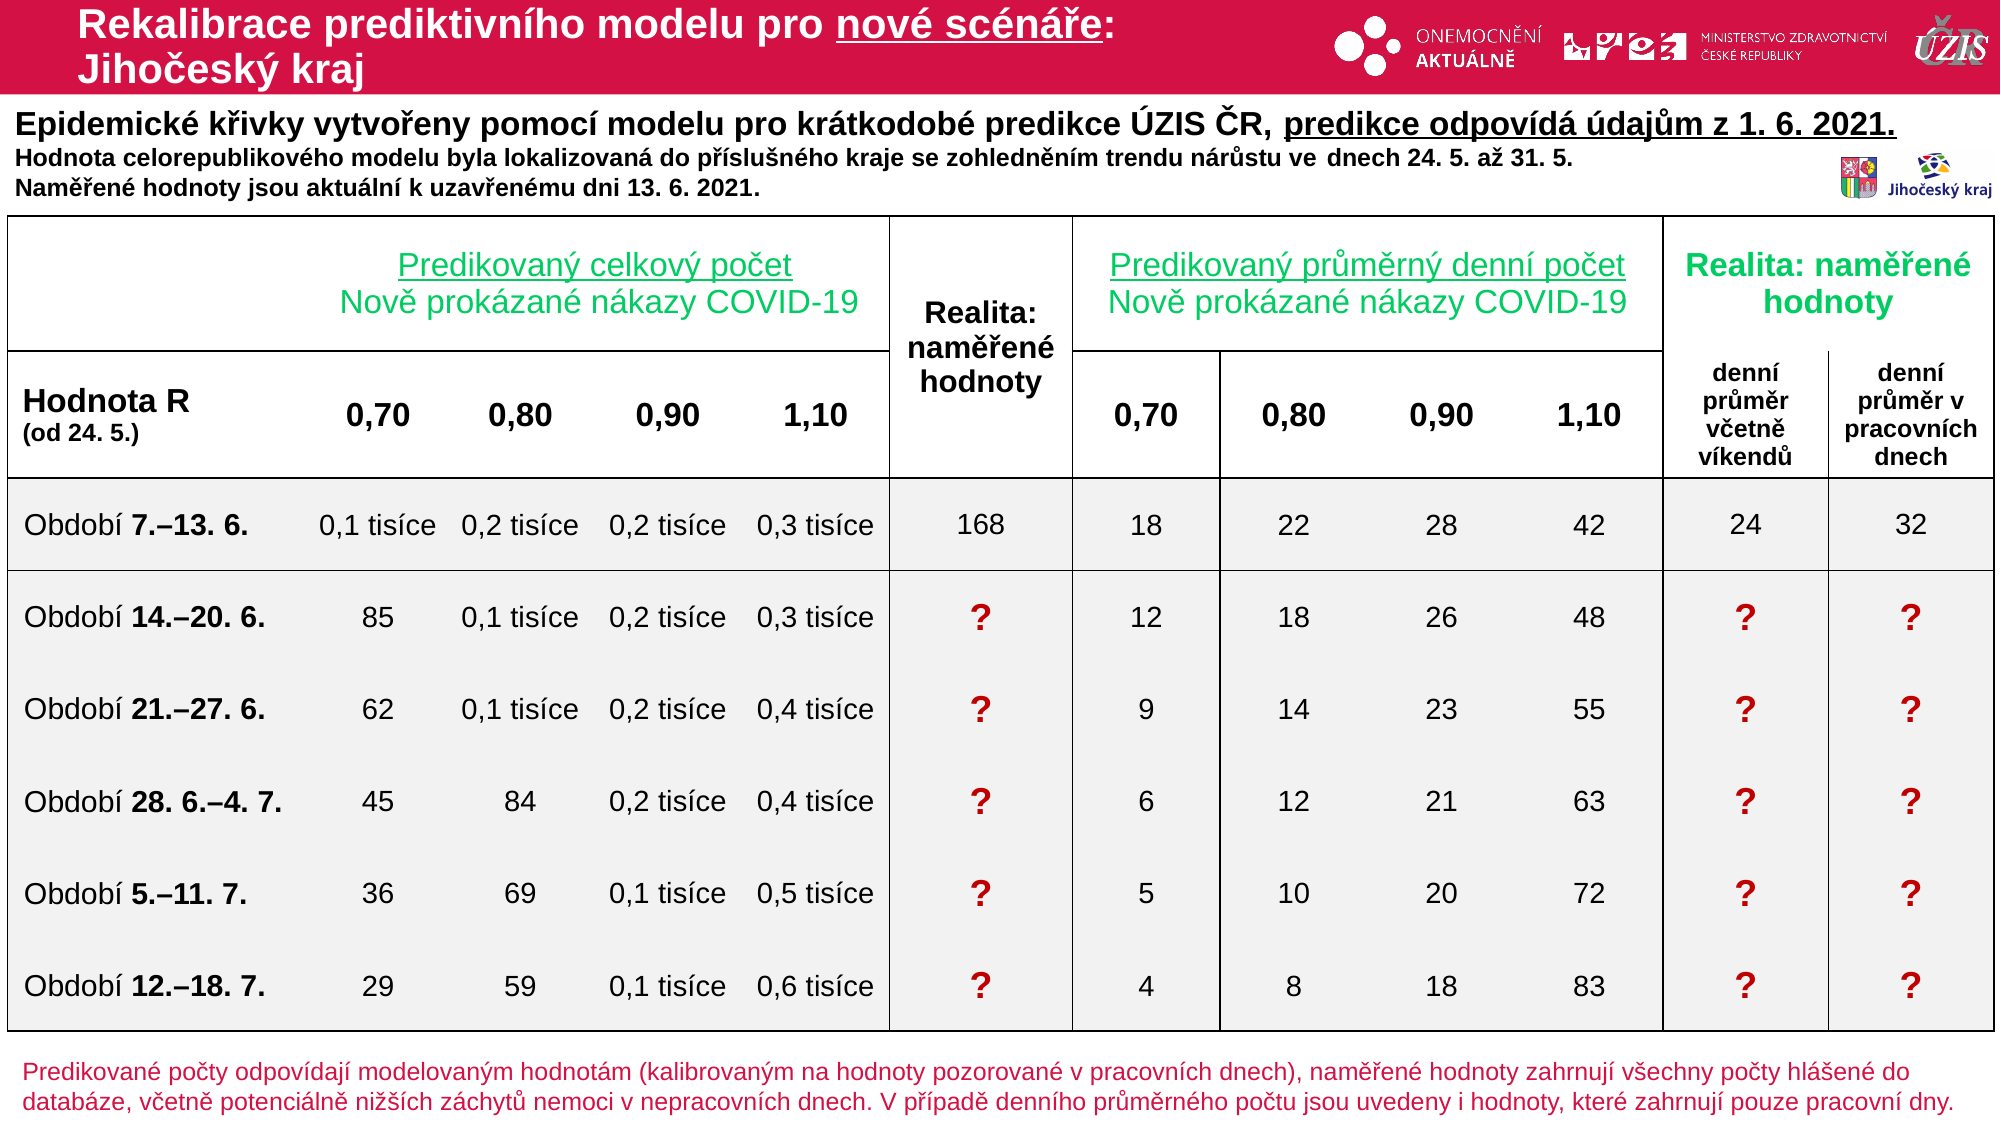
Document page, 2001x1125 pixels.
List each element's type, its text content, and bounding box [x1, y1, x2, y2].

table_cell 62 [310, 663, 447, 755]
table_cell ? [890, 755, 1072, 847]
title Rekalibrace prediktivního modelu pro nové scénáře: Jihočeský kraj [62, 0, 1303, 94]
table_cell 0,1 tisíce [594, 939, 742, 1030]
table_cell 8 [1221, 939, 1368, 1030]
table_cell Období 5.–11. 7. [8, 847, 310, 939]
table_cell ? [1829, 939, 1993, 1030]
table_cell ? [890, 939, 1072, 1030]
table_cell 0,70 [1073, 352, 1219, 477]
table_cell 36 [310, 847, 447, 939]
table_cell denní průměr včetně víkendů [1664, 351, 1828, 477]
table_cell 42 [1515, 479, 1662, 570]
table_cell 0,6 tisíce [742, 939, 889, 1030]
table_cell 0,3 tisíce [742, 479, 889, 570]
table_cell 0,2 tisíce [594, 571, 742, 663]
table_cell 14 [1221, 663, 1368, 755]
table_cell Období 7.–13. 6. [8, 479, 310, 570]
table_cell 83 [1515, 939, 1662, 1030]
table_cell Období 28. 6.–4. 7. [8, 755, 310, 847]
table_cell 1,10 [1515, 352, 1662, 477]
table_cell 1,10 [742, 352, 889, 477]
table_cell 45 [310, 755, 447, 847]
table_cell 6 [1073, 755, 1219, 847]
table_header [8, 217, 310, 350]
table_cell 0,2 tisíce [447, 479, 594, 570]
table_cell 69 [447, 847, 594, 939]
table_cell 29 [310, 939, 447, 1030]
table_cell 48 [1515, 571, 1662, 663]
table_header Realita: naměřené hodnoty [890, 217, 1072, 477]
table_cell 28 [1368, 479, 1515, 570]
table_cell Hodnota R (od 24. 5.) [8, 352, 310, 477]
text_box Epidemické křivky vytvořeny pomocí modelu pro krátkodobé predikce ÚZIS ČR, predikce odpovídá údajům z 1. 6. 2021. Hodnota celorepublikového modelu byla lokalizovaná do příslušného kraje se zohledněním trendu nárůstu ve dnech 24. 5. až 31. 5. Naměřené hodnoty jsou aktuální k uzavřenému dni 13. 6. 2021. [0, 94, 2000, 209]
picture [1334, 16, 1542, 76]
table_cell 22 [1221, 479, 1368, 570]
table_cell 0,1 tisíce [447, 571, 594, 663]
table_cell 72 [1515, 847, 1662, 939]
table_cell ? [1664, 571, 1828, 663]
table_cell 0,2 tisíce [594, 479, 742, 570]
table_cell 18 [1073, 479, 1219, 570]
table_cell 63 [1515, 755, 1662, 847]
table_cell Období 21.–27. 6. [8, 663, 310, 755]
table_cell ? [1664, 663, 1828, 755]
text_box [1841, 150, 1995, 201]
table_cell 0,1 tisíce [310, 479, 447, 570]
table_cell 21 [1368, 755, 1515, 847]
table_cell 0,4 tisíce [742, 663, 889, 755]
table_cell 9 [1073, 663, 1219, 755]
table_cell 0,4 tisíce [742, 755, 889, 847]
table_cell 168 [890, 479, 1072, 570]
table_cell 0,90 [594, 352, 742, 477]
table_cell 0,1 tisíce [447, 663, 594, 755]
table_cell 0,90 [1368, 352, 1515, 477]
table_cell 18 [1221, 571, 1368, 663]
table_cell 84 [447, 755, 594, 847]
table_cell 12 [1073, 571, 1219, 663]
table_header Realita: naměřené hodnoty [1664, 217, 1993, 351]
picture [1915, 15, 1989, 66]
table_cell 0,80 [447, 352, 594, 477]
table_header Predikovaný průměrný denní počet Nově prokázané nákazy COVID-19 [1073, 217, 1662, 350]
table_header Predikovaný celkový počet Nově prokázané nákazy COVID-19 [310, 217, 889, 350]
table_cell 26 [1368, 571, 1515, 663]
table_cell 0,2 tisíce [594, 663, 742, 755]
table_cell 85 [310, 571, 447, 663]
table_cell 55 [1515, 663, 1662, 755]
table_cell 0,5 tisíce [742, 847, 889, 939]
table_cell ? [1829, 571, 1993, 663]
text_box Predikované počty odpovídají modelovaným hodnotám (kalibrovaným na hodnoty pozorované v pracovních dnech), naměřené hodnoty zahrnují všechny počty hlášené do databáze, včetně potenciálně nižších záchytů nemoci v nepracovních dnech. V případě denního průměrného počtu jsou uvedeny i hodnoty, které zahrnují pouze pracovní dny. [7, 1047, 1991, 1123]
table_cell ? [1664, 847, 1828, 939]
picture [1563, 31, 1888, 60]
table_cell Období 14.–20. 6. [8, 571, 310, 663]
table_cell ? [1664, 939, 1828, 1030]
table_cell denní průměr v pracovních dnech [1829, 351, 1993, 477]
table_cell 18 [1368, 939, 1515, 1030]
table_cell 59 [447, 939, 594, 1030]
table_cell 5 [1073, 847, 1219, 939]
table_cell 32 [1829, 479, 1993, 570]
table_cell 24 [1664, 479, 1828, 570]
table_cell ? [1829, 755, 1993, 847]
table_cell ? [1664, 755, 1828, 847]
table_cell 20 [1368, 847, 1515, 939]
table_cell ? [890, 847, 1072, 939]
table_cell 0,3 tisíce [742, 571, 889, 663]
table_cell 12 [1221, 755, 1368, 847]
table_cell 4 [1073, 939, 1219, 1030]
table_cell 0,80 [1221, 352, 1368, 477]
table_cell 0,70 [310, 352, 447, 477]
table_cell Období 12.–18. 7. [8, 939, 310, 1030]
table_cell 0,2 tisíce [594, 755, 742, 847]
table_cell 23 [1368, 663, 1515, 755]
table_cell 10 [1221, 847, 1368, 939]
table_cell 0,1 tisíce [594, 847, 742, 939]
table_cell ? [890, 663, 1072, 755]
table_cell ? [1829, 847, 1993, 939]
table_cell ? [890, 571, 1072, 663]
table_cell ? [1829, 663, 1993, 755]
